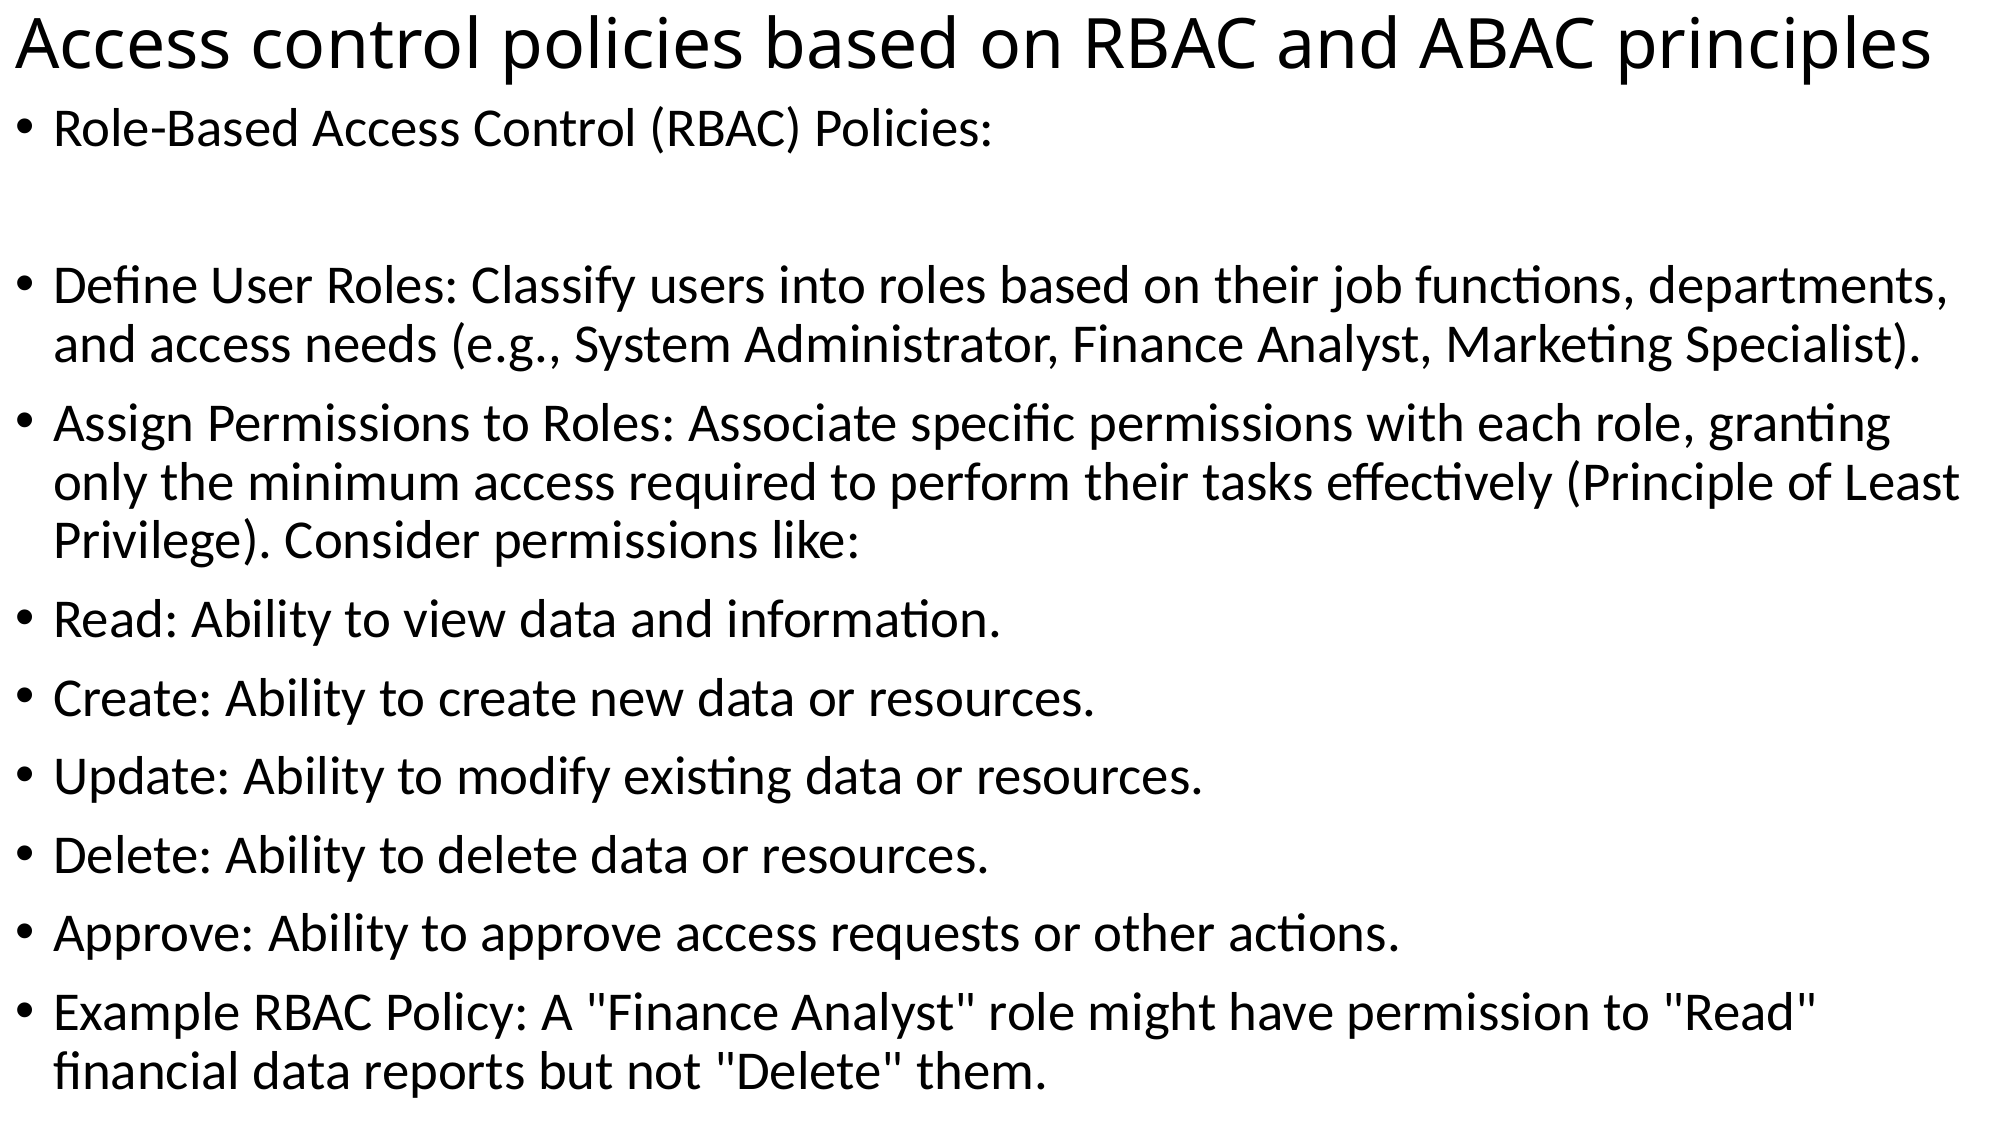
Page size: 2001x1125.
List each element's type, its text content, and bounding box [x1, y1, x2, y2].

title Access control policies based on RBAC and ABAC principles [0, 0, 2000, 91]
list Role-Based Access Control (RBAC) Policies: Define User Roles: Classify users into roles based on their job functions, departments, and access needs (e.g., System Administrator, Finance Analyst, Marketing Specialist). Assign Permissions to Roles: Associate specific permissions with each role, granting only the minimum access required to perform their tasks effectively (Principle of Least Privilege). Consider permissions like: Read: Ability to view data and information. Create: Ability to create new data or resources. Update: Ability to modify existing data or resources. Delete: Ability to delete data or resources. Approve: Ability to approve access requests or other actions. Example RBAC Policy: A "Finance Analyst" role might have permission to "Read" financial data reports but not "Delete" them. [0, 91, 2000, 1125]
